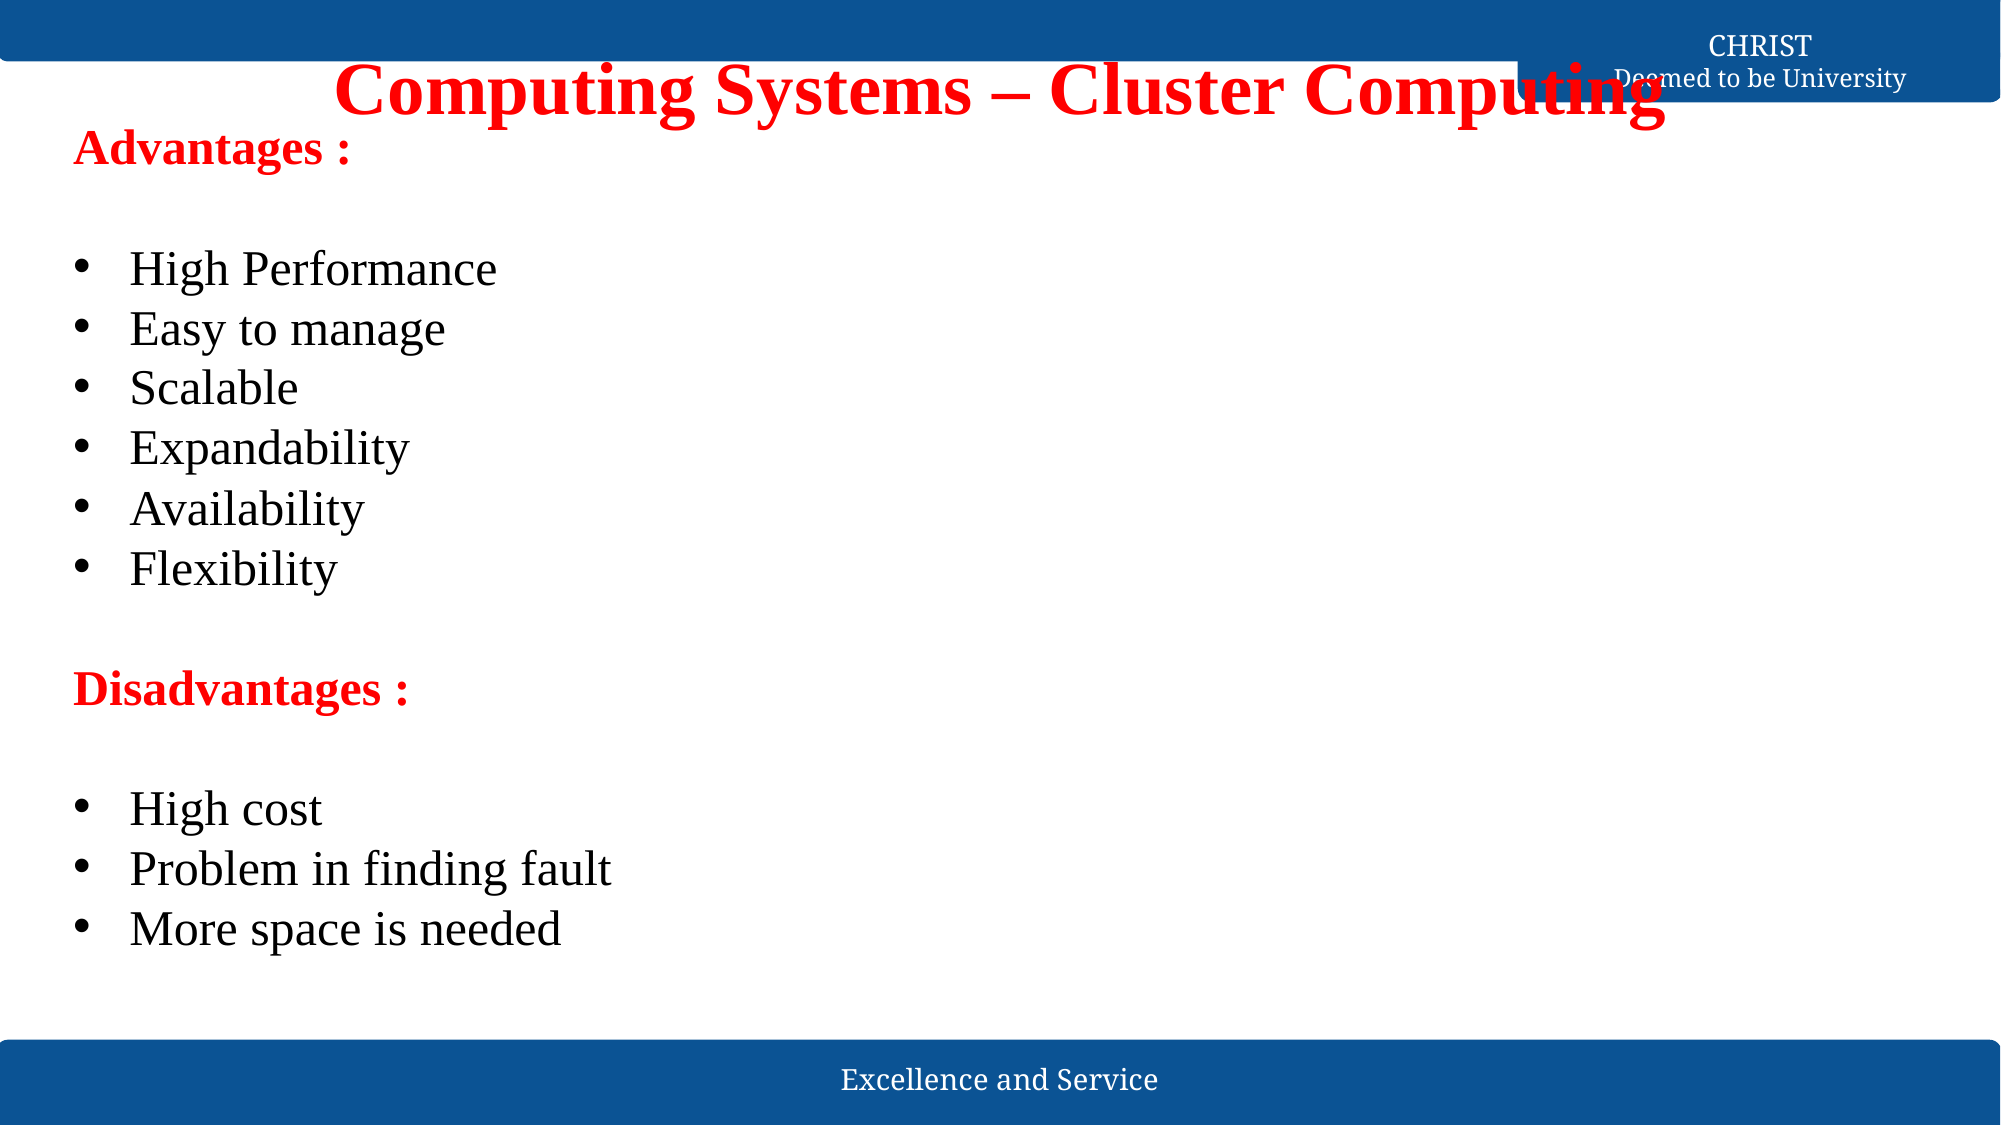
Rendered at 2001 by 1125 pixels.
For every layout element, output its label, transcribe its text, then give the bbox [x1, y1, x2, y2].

text_box Advantages : High Performance Easy to manage Scalable Expandability Availability Flexibility Disadvantages : High cost Problem in finding fault More space is needed [58, 107, 1942, 963]
text_box Computing Systems – Cluster Computing [68, 0, 1932, 177]
